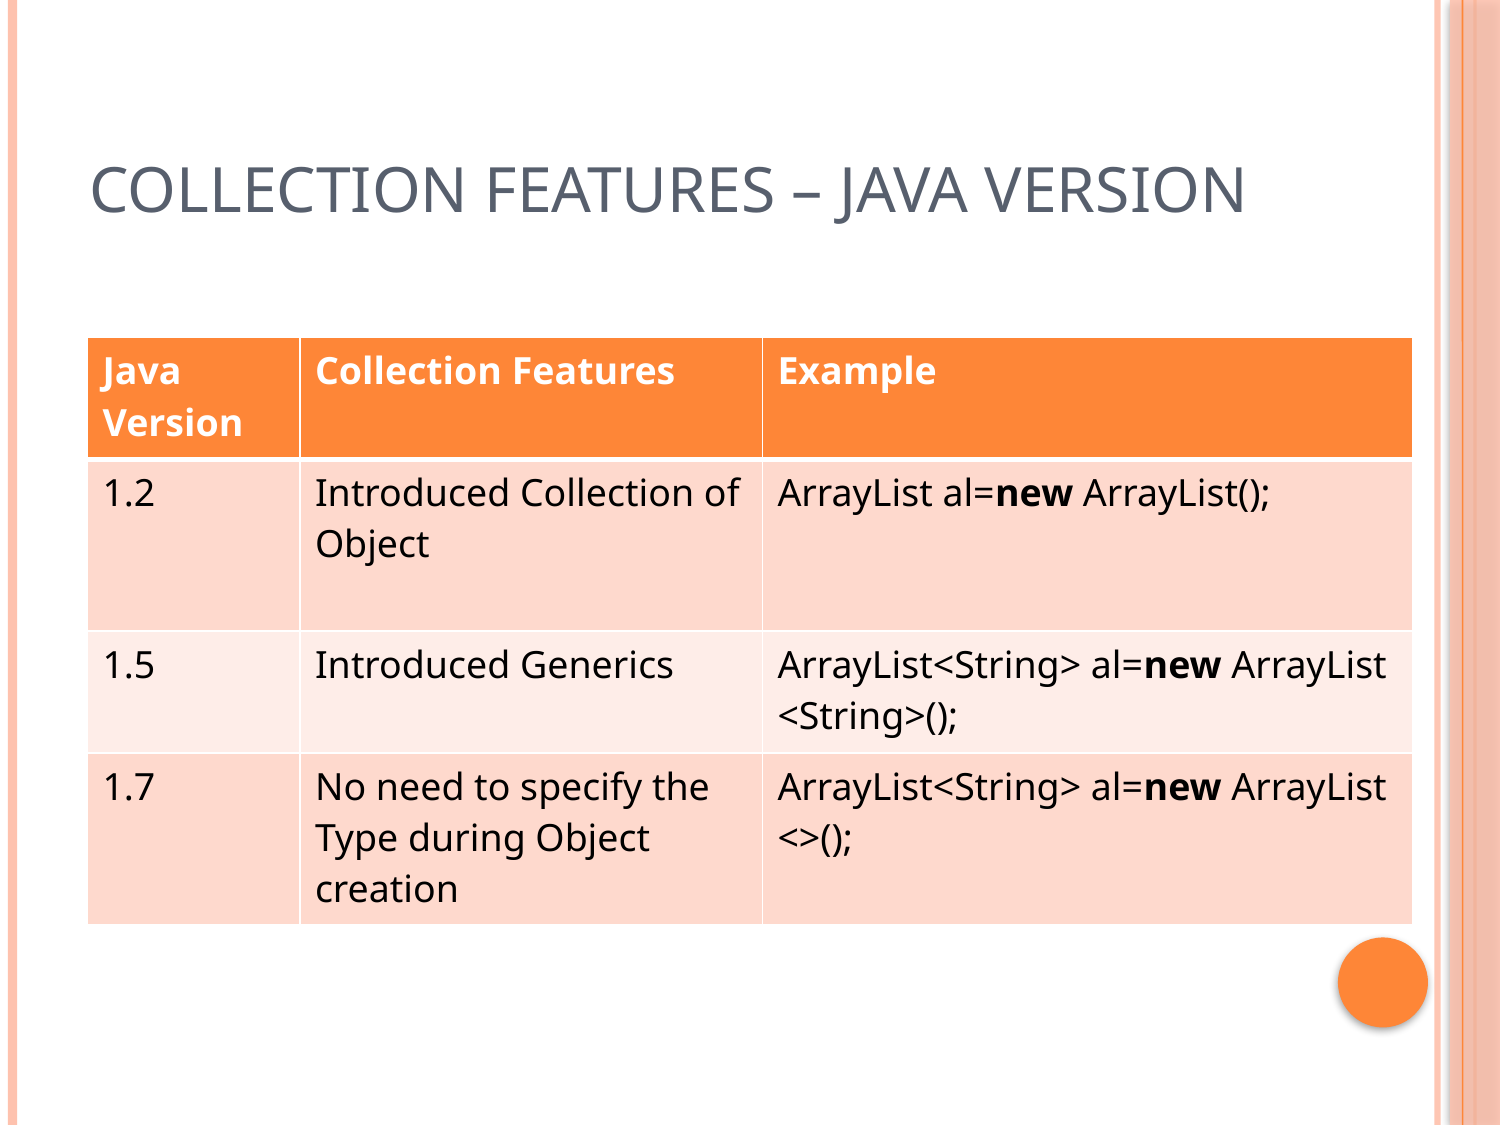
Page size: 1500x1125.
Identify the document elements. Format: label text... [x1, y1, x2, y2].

table_cell 1.2 [88, 462, 299, 630]
table_header Java Version [88, 338, 299, 457]
table_header Collection Features [301, 338, 762, 457]
table_cell ArrayList<String> al=new ArrayList<>(); [763, 754, 1412, 924]
table_cell Introduced Collection of Object [301, 462, 762, 630]
table_cell ArrayList<String> al=new ArrayList<String>(); [763, 632, 1412, 752]
table_header Example [763, 338, 1412, 457]
table_cell No need to specify the Type during Object creation [301, 754, 762, 924]
table_cell ArrayList al=new ArrayList(); [763, 462, 1412, 630]
table_cell 1.7 [88, 754, 299, 924]
title Collection Features – Java version [75, 45, 1300, 233]
table_cell 1.5 [88, 632, 299, 752]
table_cell Introduced Generics [301, 632, 762, 752]
